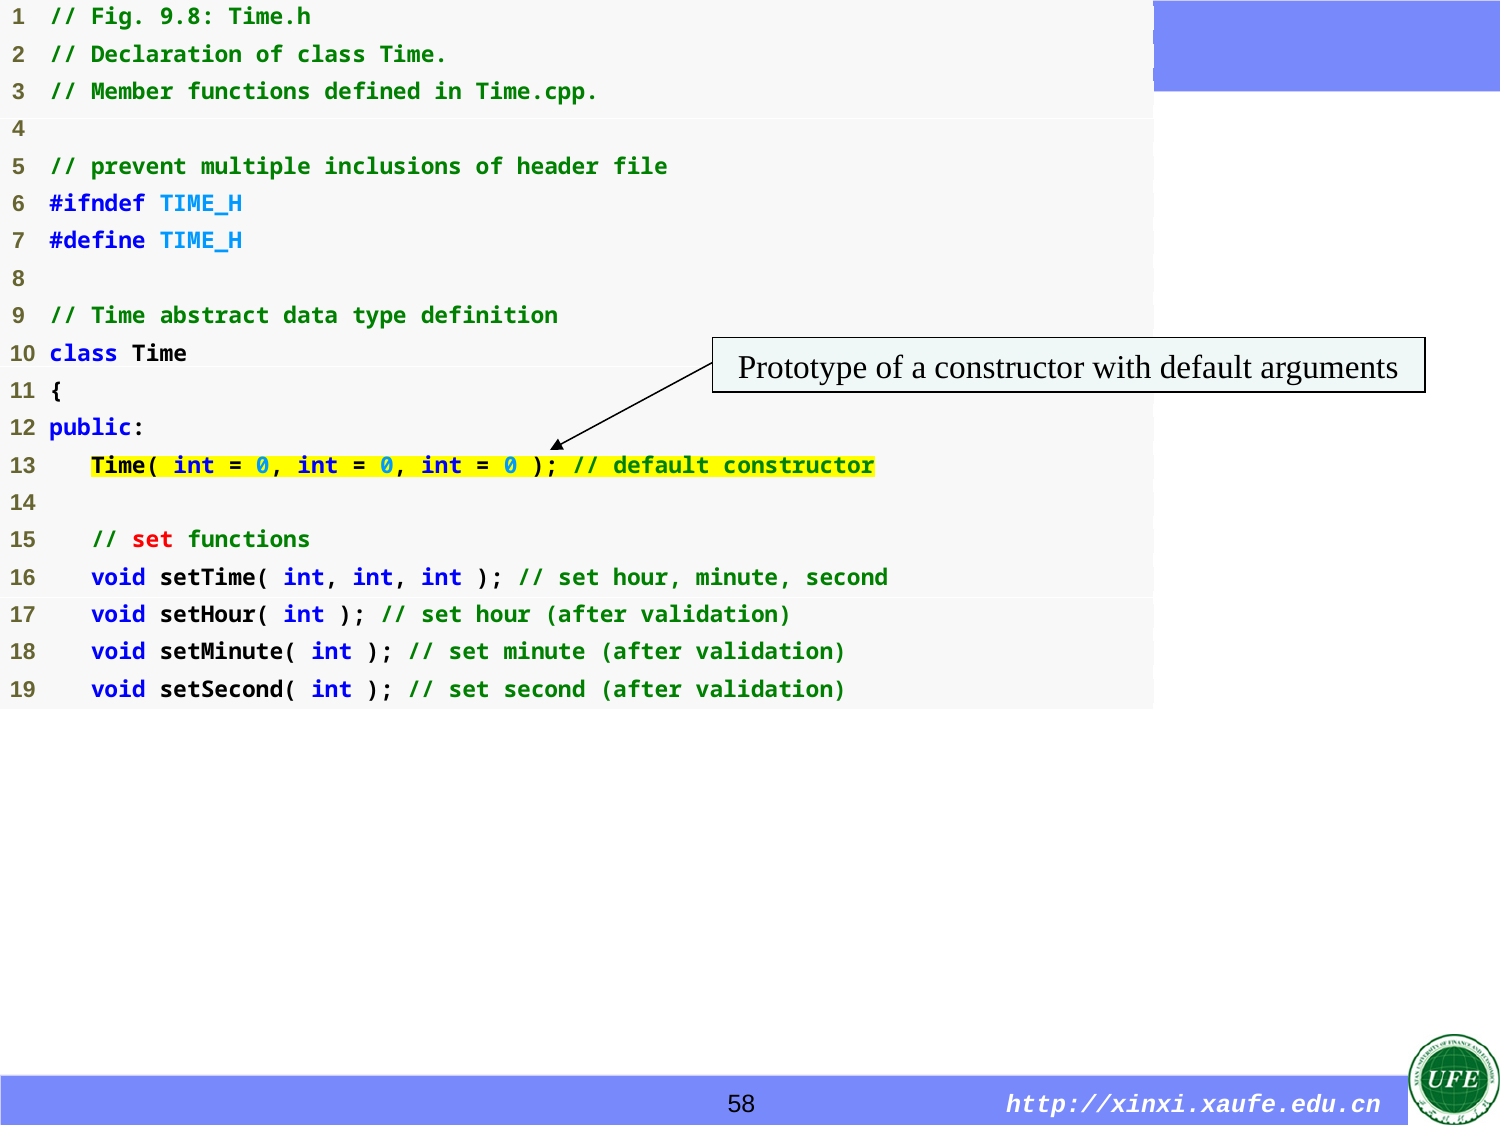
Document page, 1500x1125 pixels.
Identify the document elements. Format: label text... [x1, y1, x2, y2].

text_box Prototype of a constructor with default arguments [1158, 337, 1425, 393]
slide_number 58 [712, 1080, 825, 1121]
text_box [0, 0, 1158, 740]
picture [1408, 1034, 1500, 1125]
